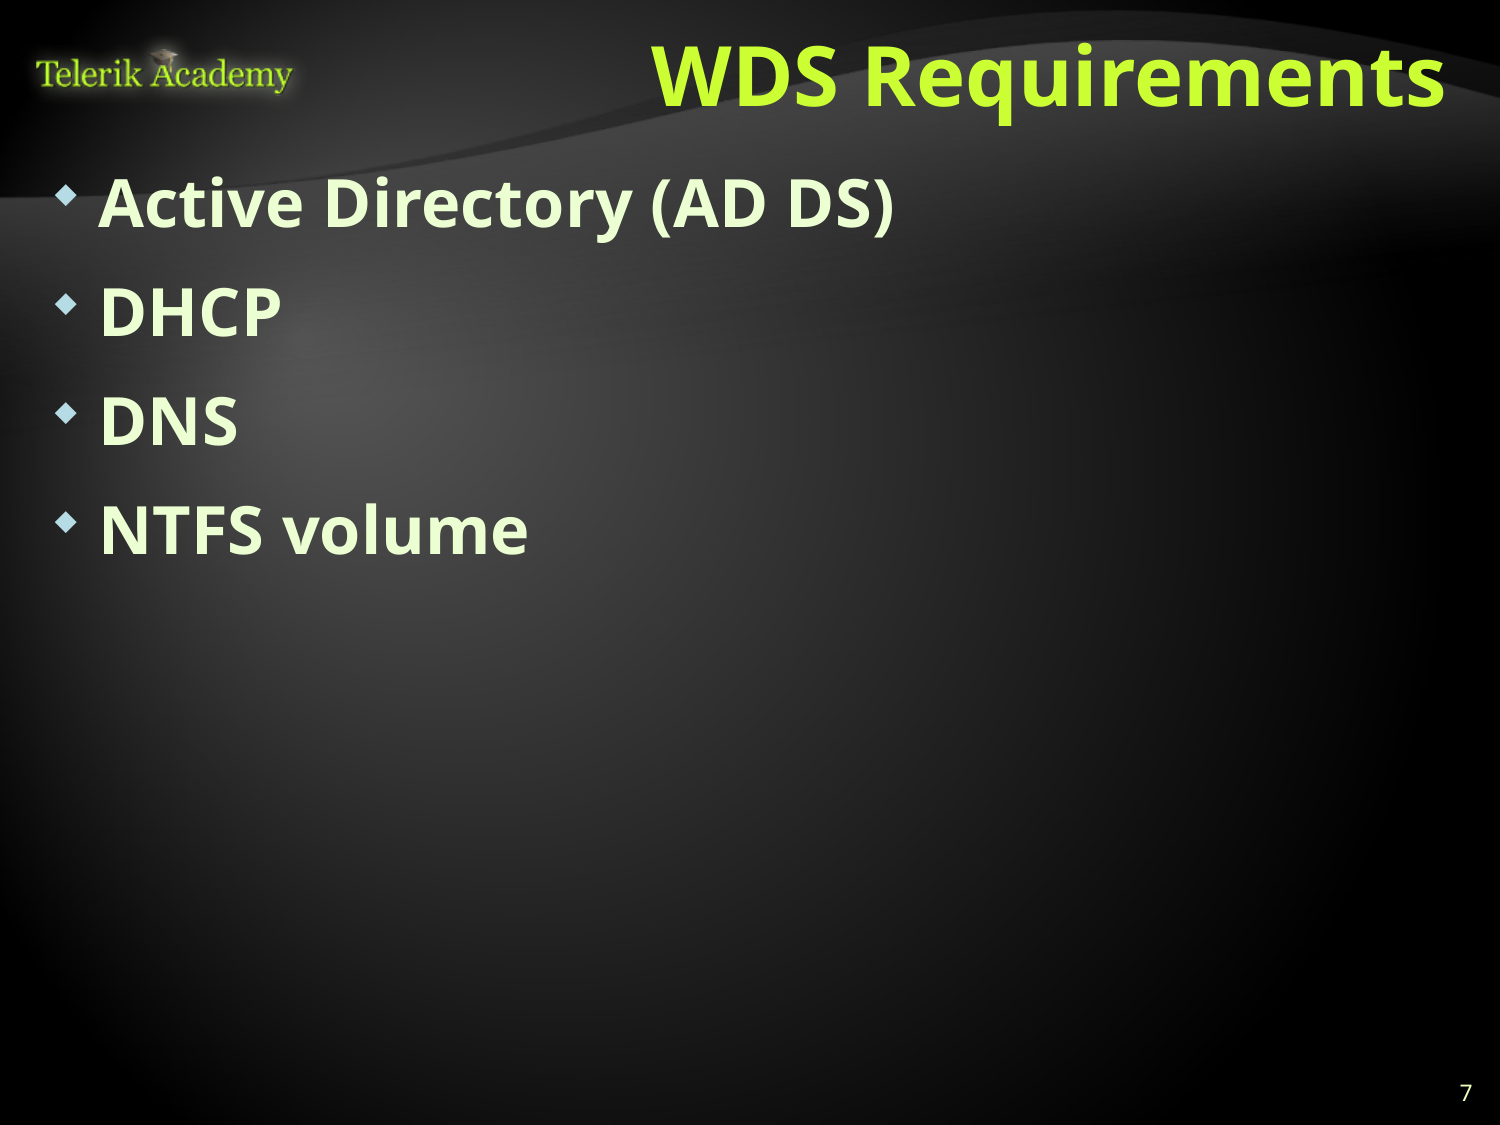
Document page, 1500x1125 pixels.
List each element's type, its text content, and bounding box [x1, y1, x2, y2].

picture [0, 0, 1500, 1125]
list Active Directory (AD DS) DHCP DNS NTFS volume [37, 149, 1463, 1100]
slide_number 7 [1412, 1074, 1488, 1113]
title WDS Requirements [300, 12, 1463, 149]
